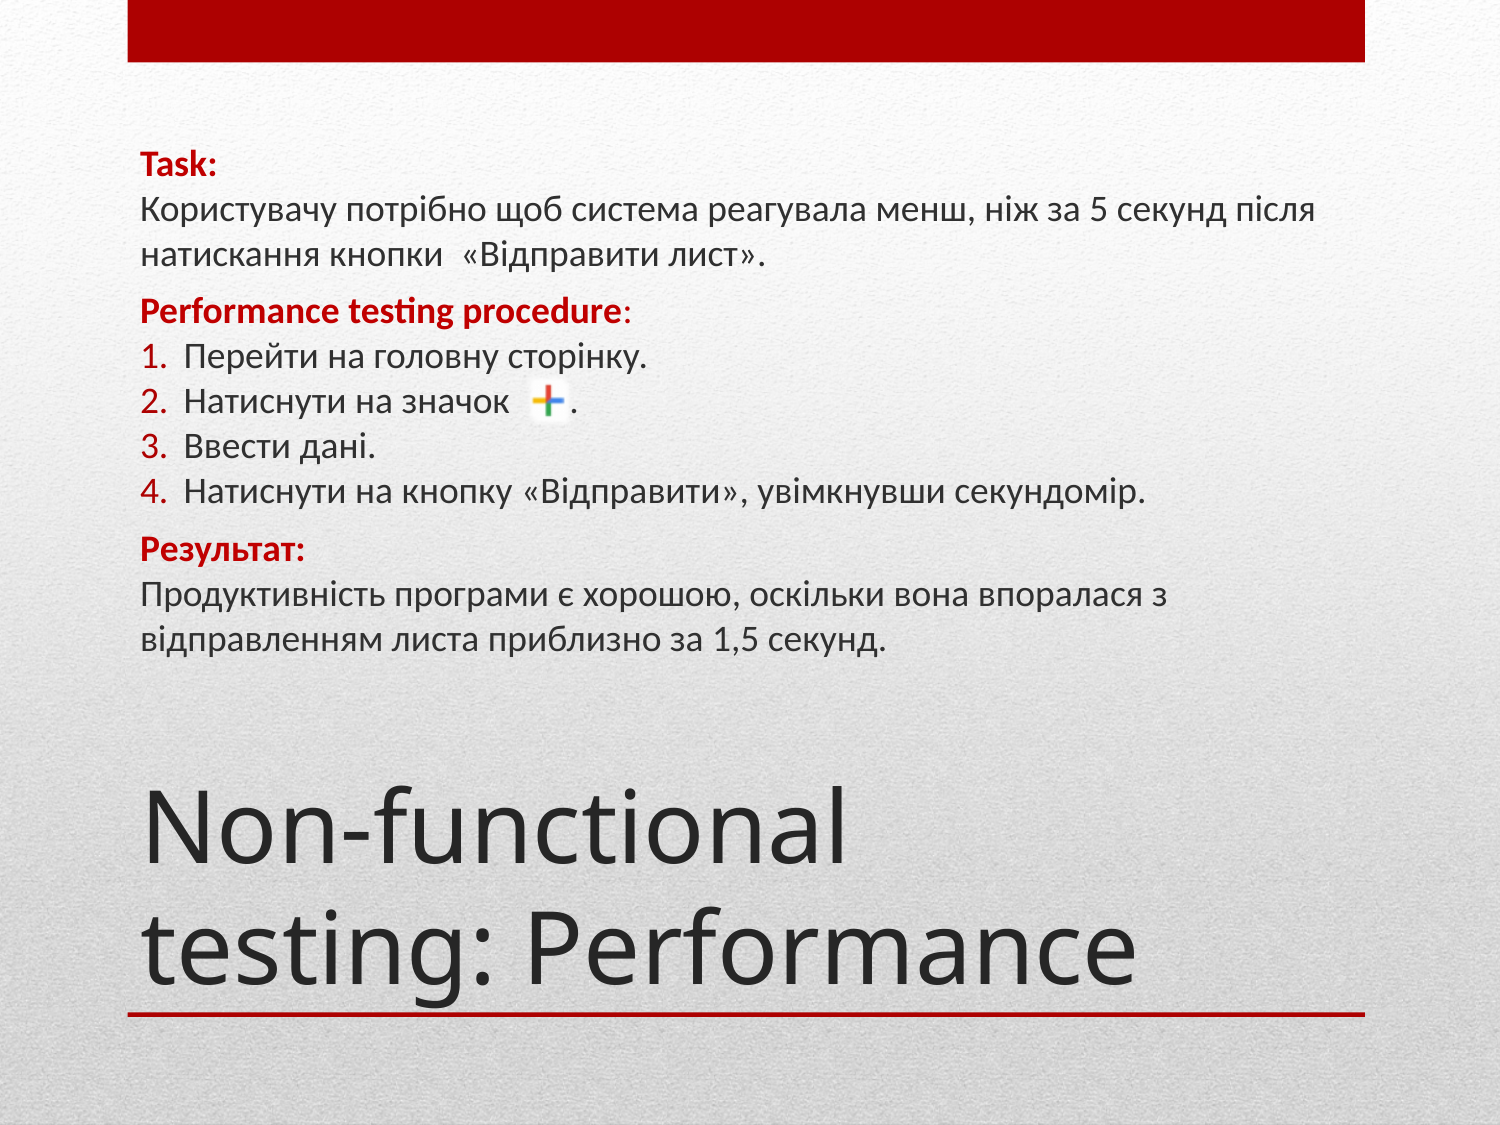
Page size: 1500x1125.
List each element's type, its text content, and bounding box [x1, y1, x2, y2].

picture [524, 372, 571, 424]
title Non-functional testing: Performance [125, 750, 1238, 1013]
list Task: Користувачу потрібно щоб система реагувала менш, ніж за 5 секунд після натискання кнопки «Відправити лист». Performance testing procedure: Перейти на головну сторінку. Натиснути на значок . Ввести дані. Натиснути на кнопку «Відправити», увімкнувши секундомір. Результат: Продуктивність програми є хорошою, оскільки вона впоралася з відправленням листа приблизно за 1,5 секунд. [125, 112, 1363, 750]
